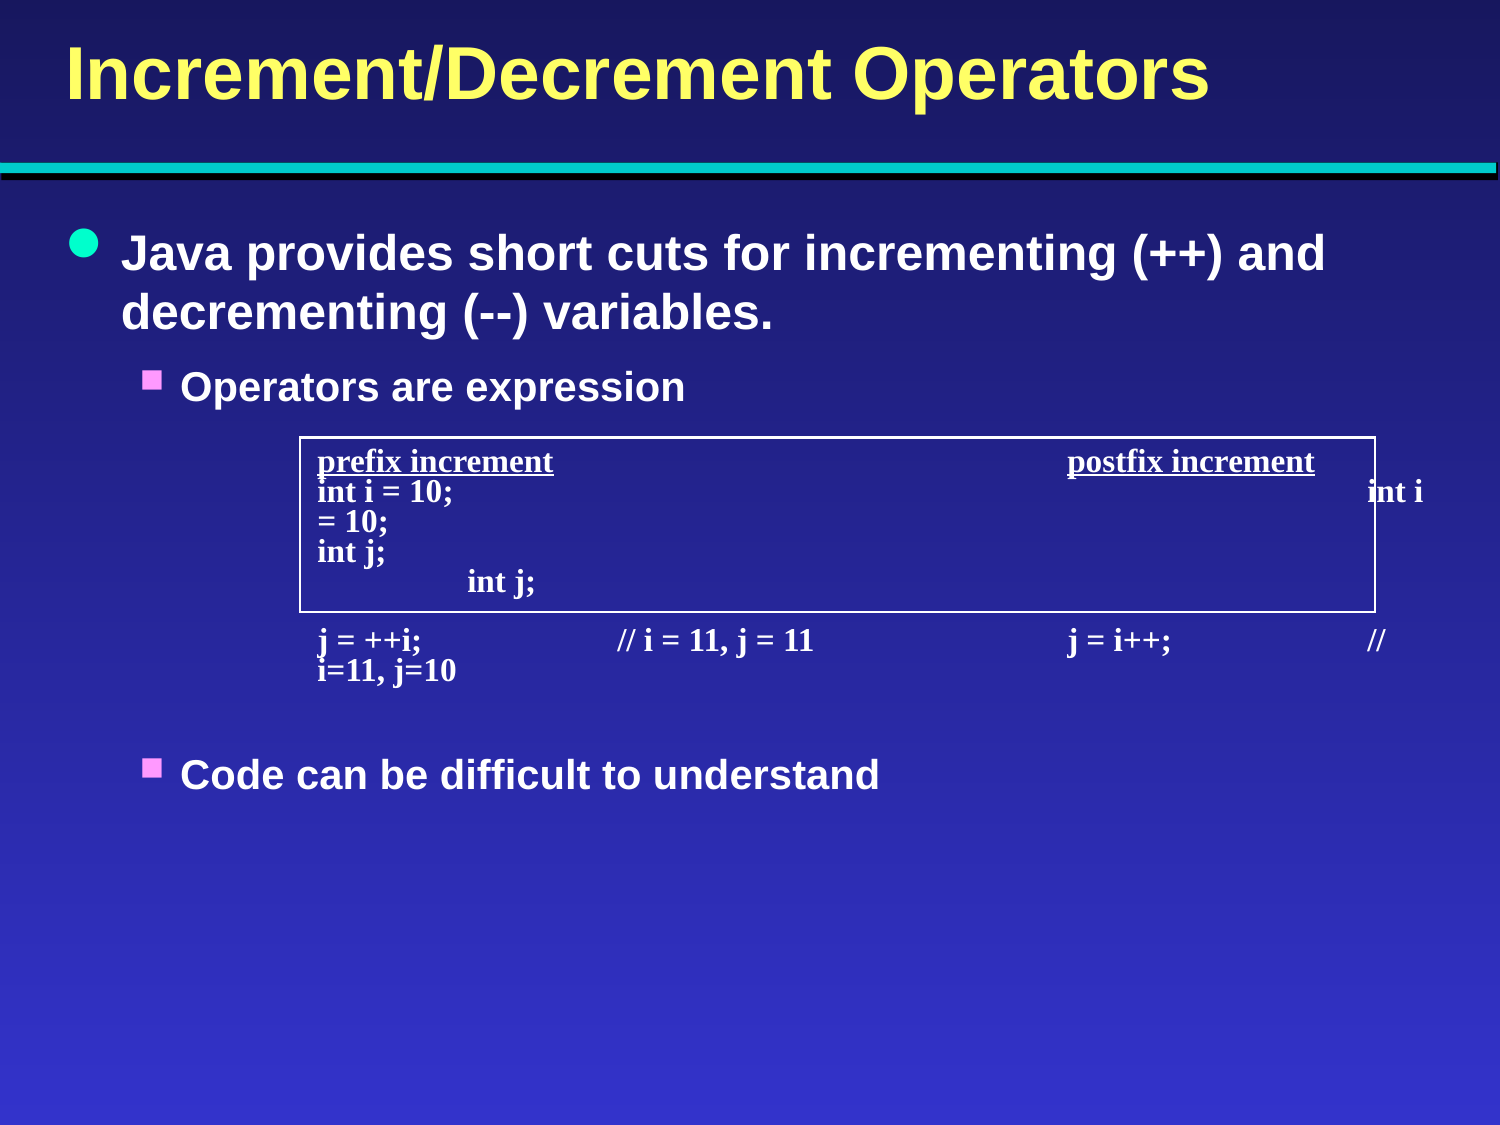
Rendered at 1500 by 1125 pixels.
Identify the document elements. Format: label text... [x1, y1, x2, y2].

title Increment/Decrement Operators [50, 29, 1450, 121]
text_box [300, 437, 1375, 613]
list Java provides short cuts for incrementing (++) and decrementing (--) variables. Operators are expression prefix increment postfix increment int i = 10; int i = 10; int j; int j; j = ++i; // i = 11, j = 11 j = i++; // i=11, j=10 Code can be difficult to understand [50, 212, 1450, 978]
